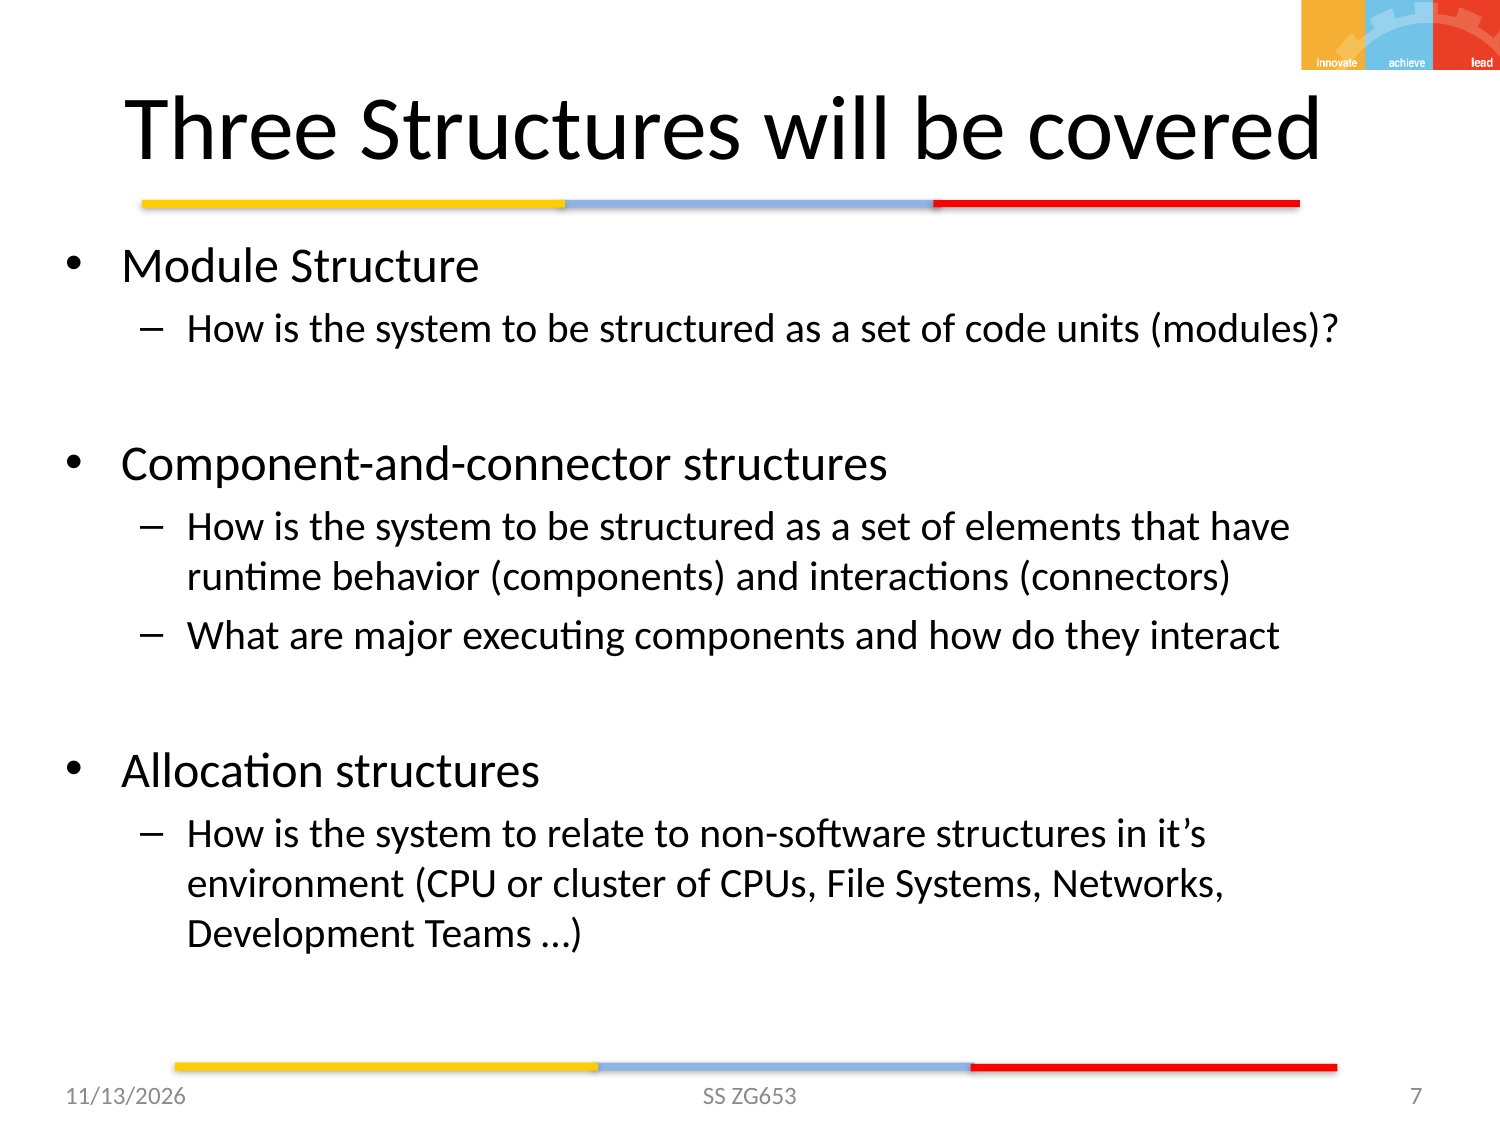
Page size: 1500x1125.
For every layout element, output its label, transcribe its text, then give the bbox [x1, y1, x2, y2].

picture [1301, 0, 1500, 70]
list Module Structure How is the system to be structured as a set of code units (modules)? Component-and-connector structures How is the system to be structured as a set of elements that have runtime behavior (components) and interactions (connectors) What are major executing components and how do they interact Allocation structures How is the system to relate to non-software structures in it’s environment (CPU or cluster of CPUs, File Systems, Networks, Development Teams …) [49, 224, 1426, 1038]
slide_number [50, 1065, 400, 1125]
title Three Structures will be covered [49, 45, 1401, 201]
footer SS ZG653 [512, 1065, 988, 1125]
slide_number 7 [1087, 1065, 1438, 1125]
